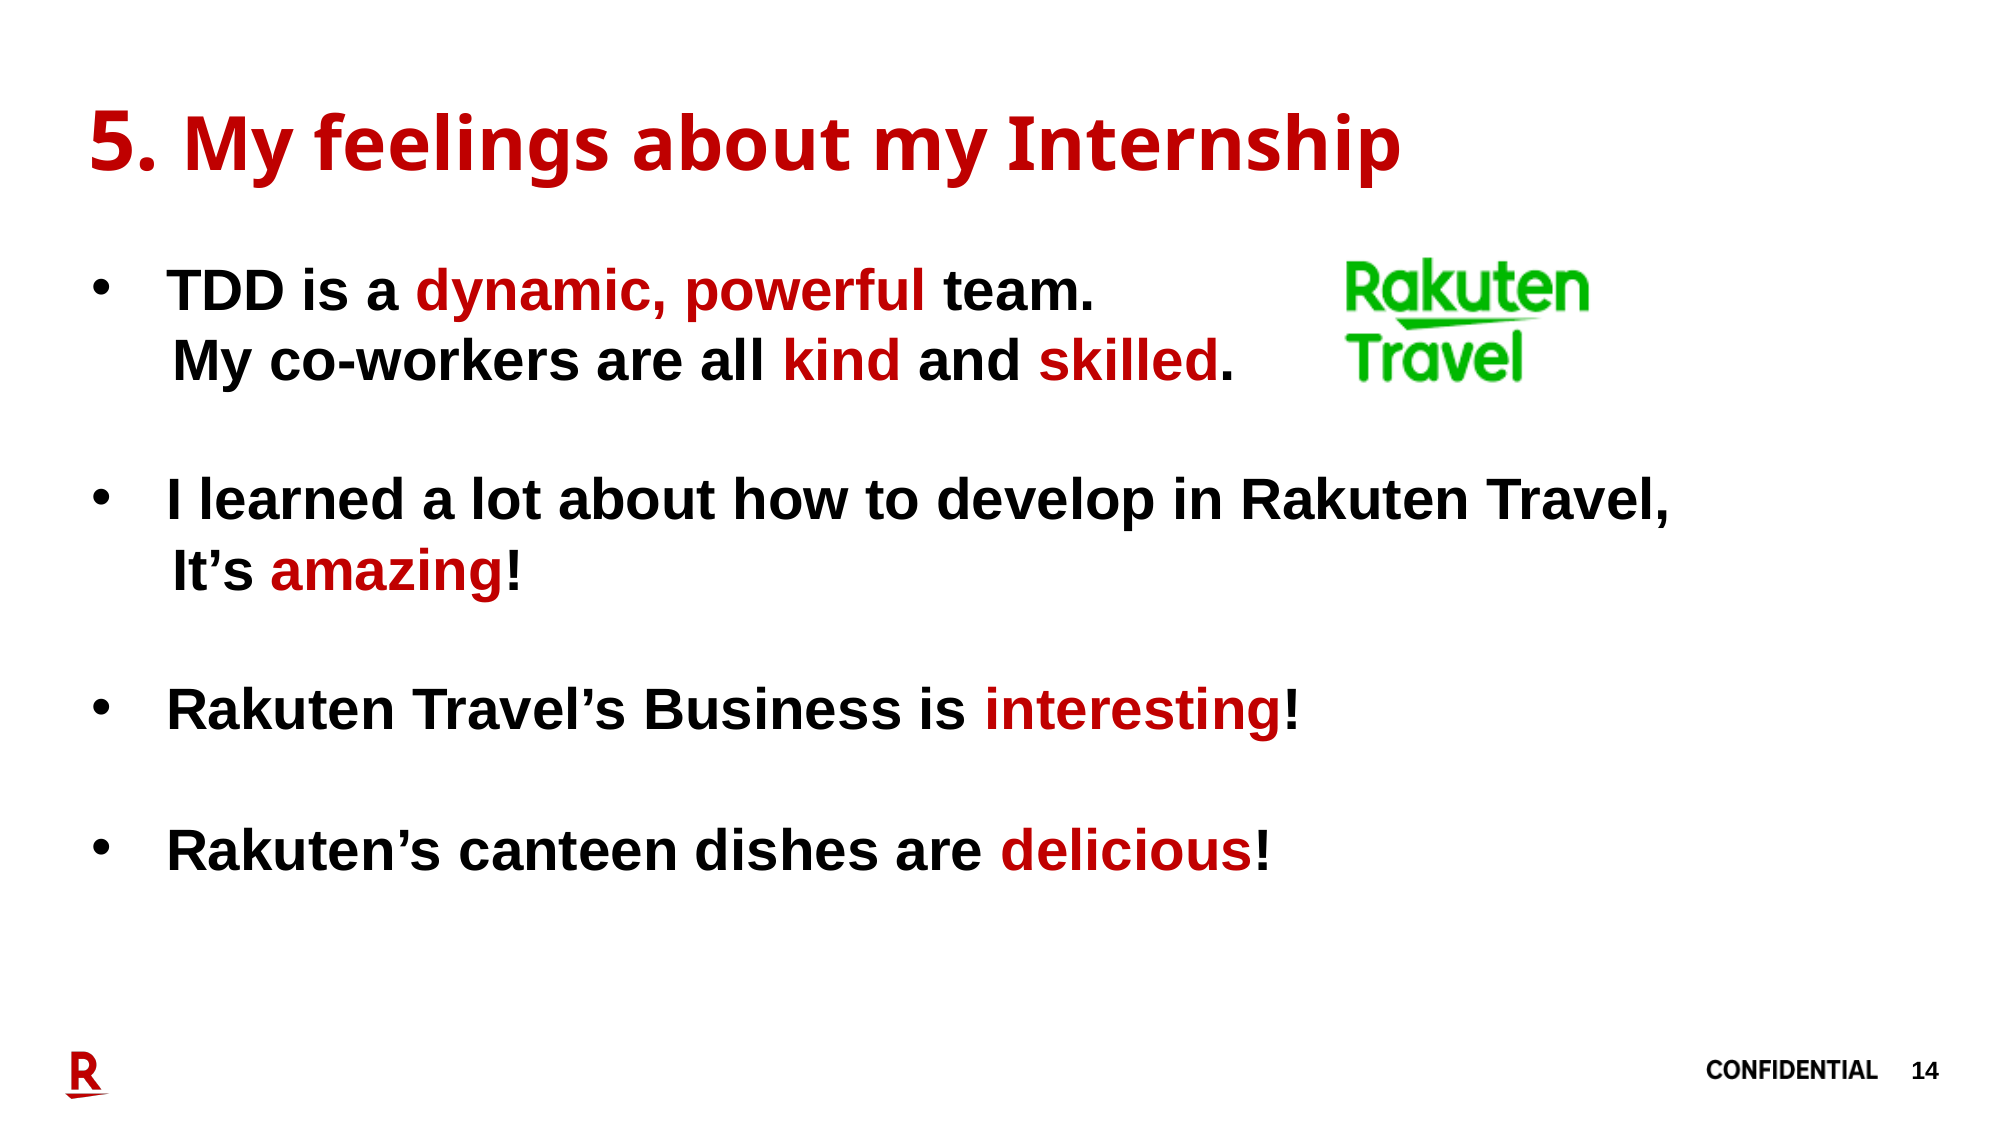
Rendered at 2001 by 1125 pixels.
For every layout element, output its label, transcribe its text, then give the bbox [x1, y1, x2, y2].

picture [1300, 226, 1630, 403]
title 5. My feelings about my Internship [75, 29, 1787, 245]
text_box TDD is a dynamic, powerful team. My co-workers are all kind and skilled. I learned a lot about how to develop in Rakuten Travel, It’s amazing! Rakuten Travel’s Business is interesting! Rakuten’s canteen dishes are delicious! [76, 244, 1948, 1029]
picture [1706, 1059, 1879, 1080]
